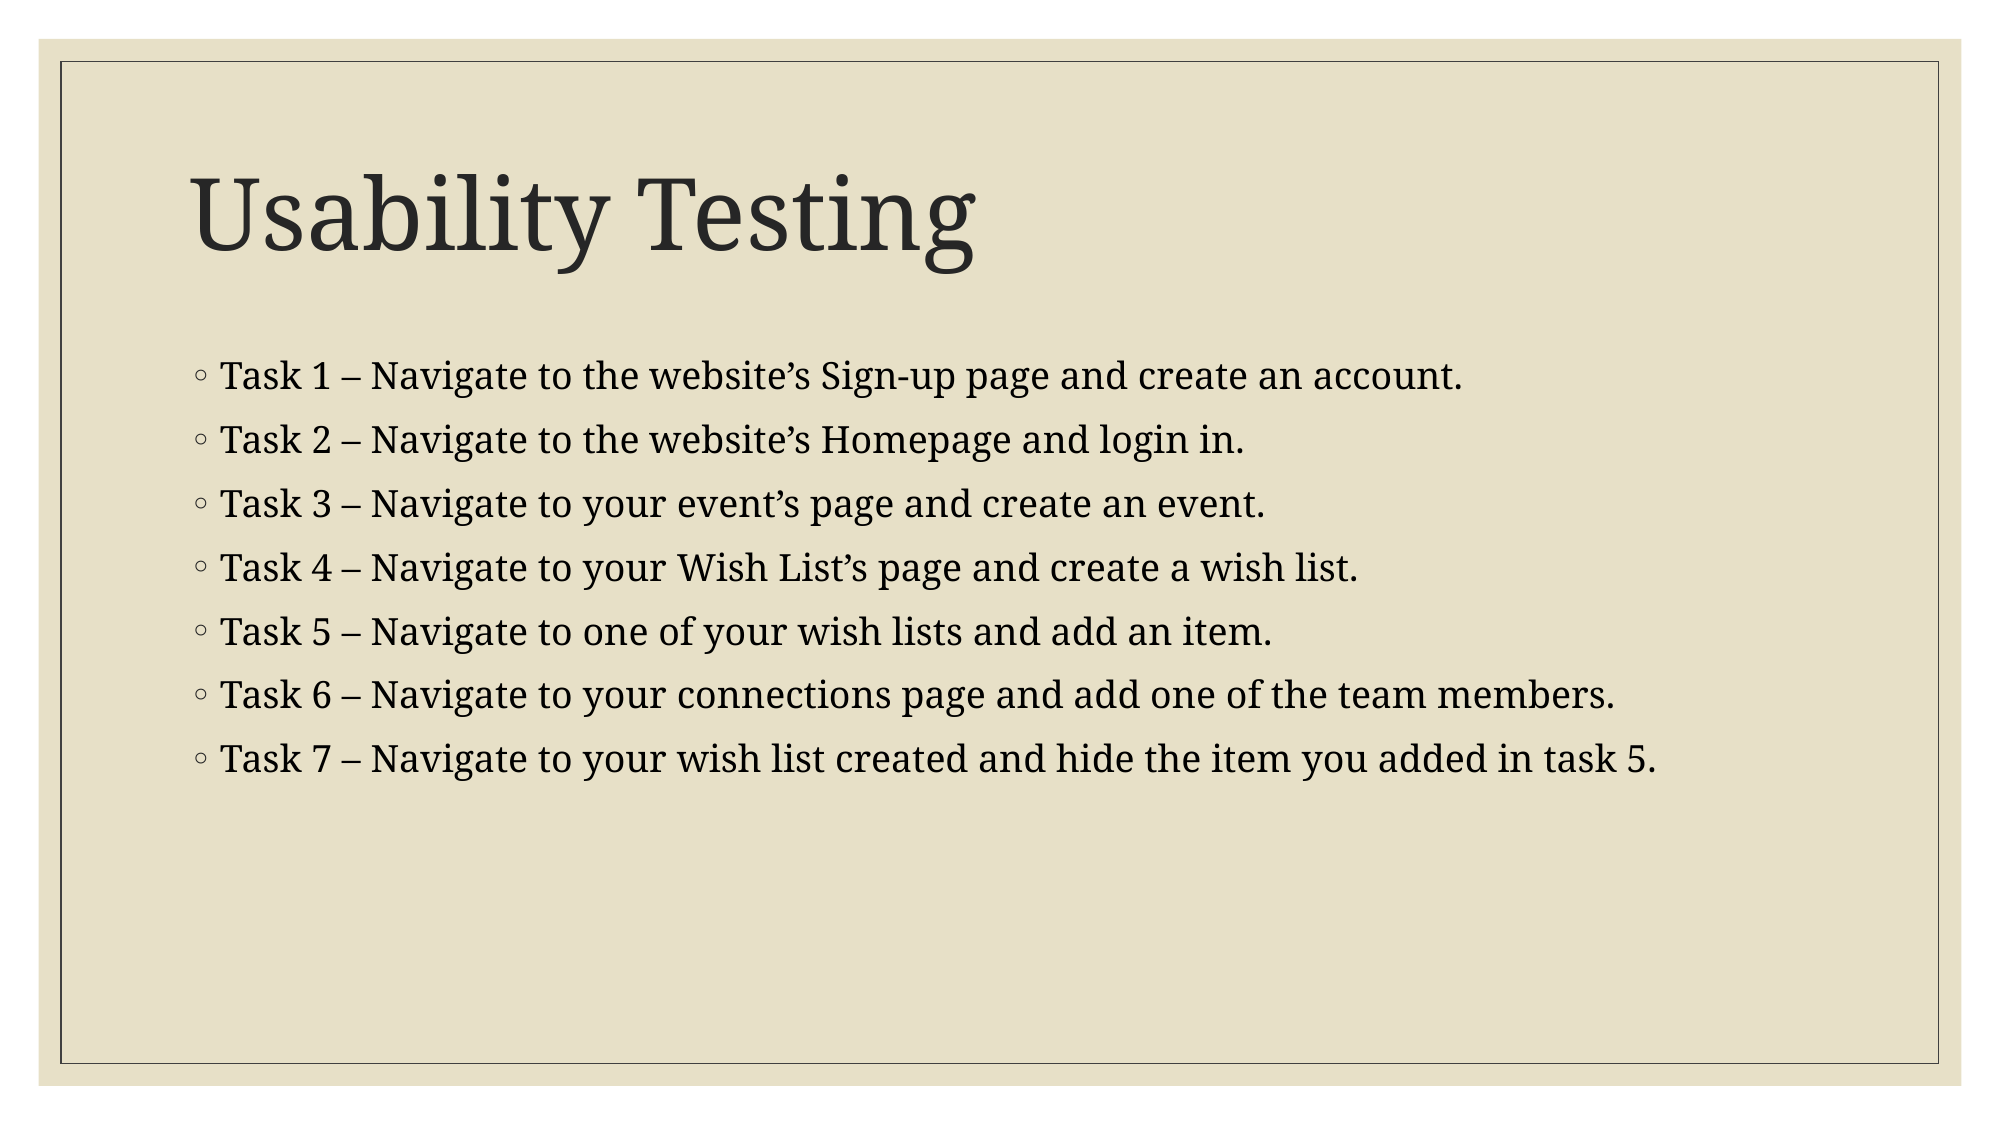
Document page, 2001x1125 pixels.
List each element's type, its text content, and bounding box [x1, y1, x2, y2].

title Usability Testing [174, 105, 1825, 331]
list Task 1 – Navigate to the website’s Sign-up page and create an account. Task 2 – Navigate to the website’s Homepage and login in. Task 3 – Navigate to your event’s page and create an event. Task 4 – Navigate to your Wish List’s page and create a wish list. Task 5 – Navigate to one of your wish lists and add an item. Task 6 – Navigate to your connections page and add one of the team members. Task 7 – Navigate to your wish list created and hide the item you added in task 5. [174, 345, 1825, 990]
